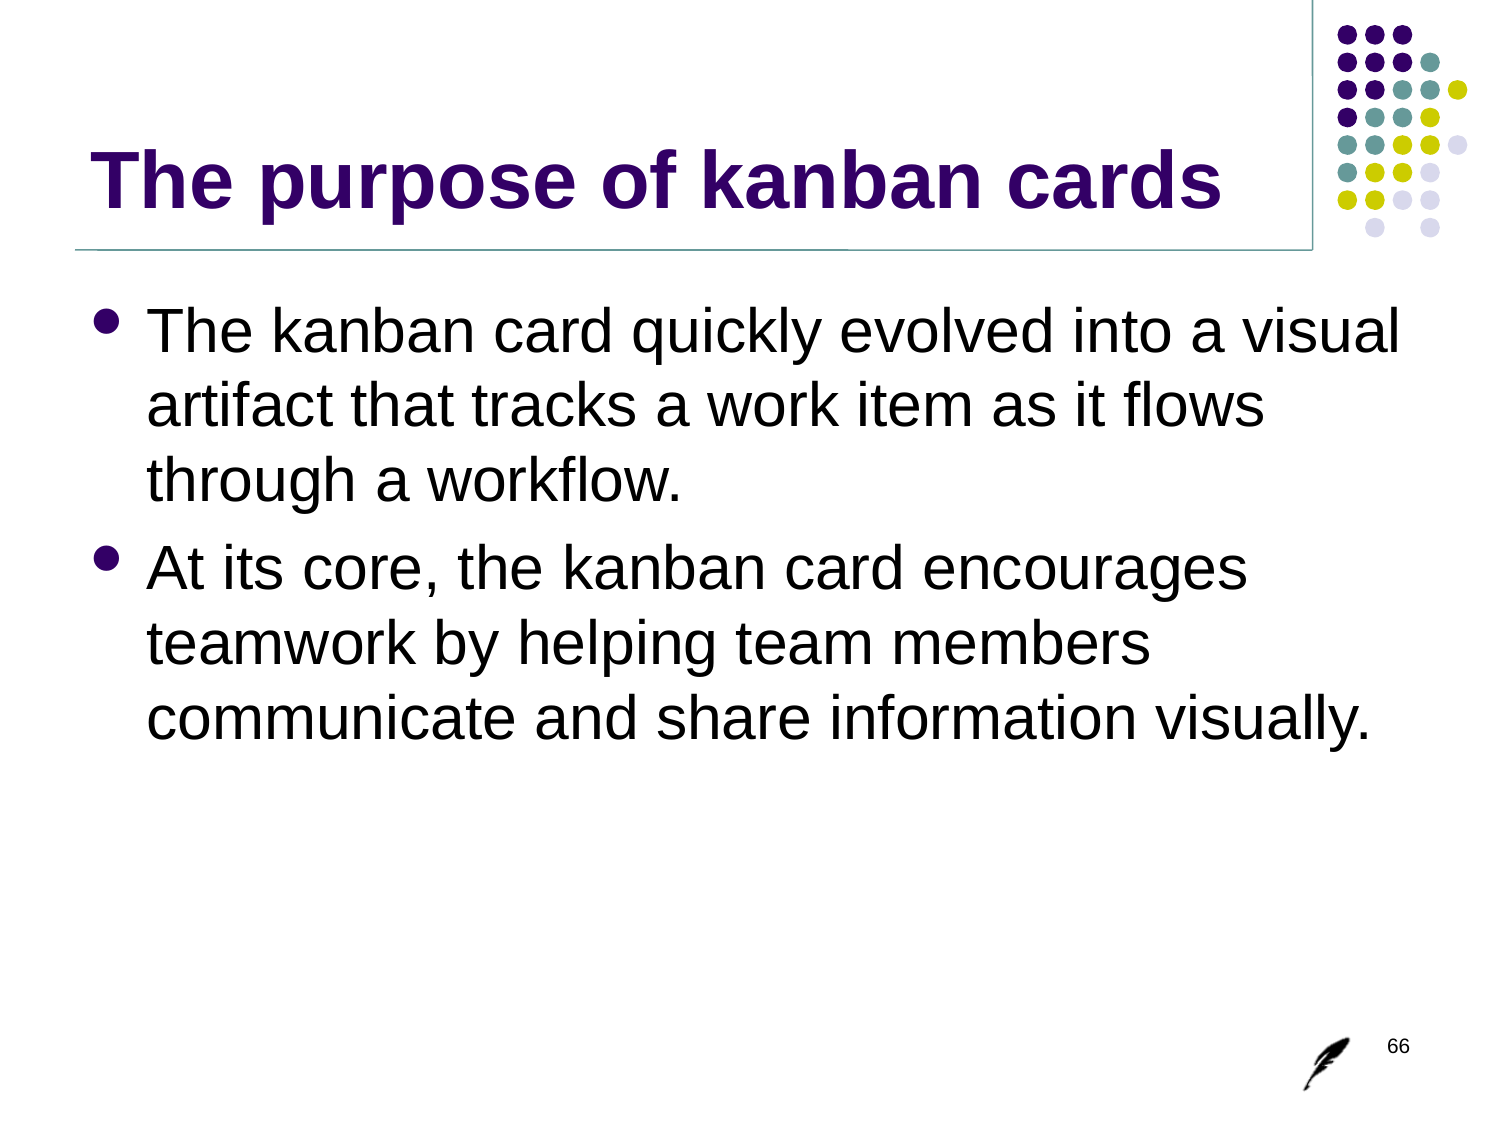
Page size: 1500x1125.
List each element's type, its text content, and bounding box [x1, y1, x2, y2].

list The kanban card quickly evolved into a visual artifact that tracks a work item as it flows through a workflow. At its core, the kanban card encourages teamwork by helping team members communicate and share information visually. [75, 282, 1425, 1006]
slide_number 66 [1074, 1025, 1425, 1100]
title The purpose of kanban cards [75, 20, 1313, 233]
